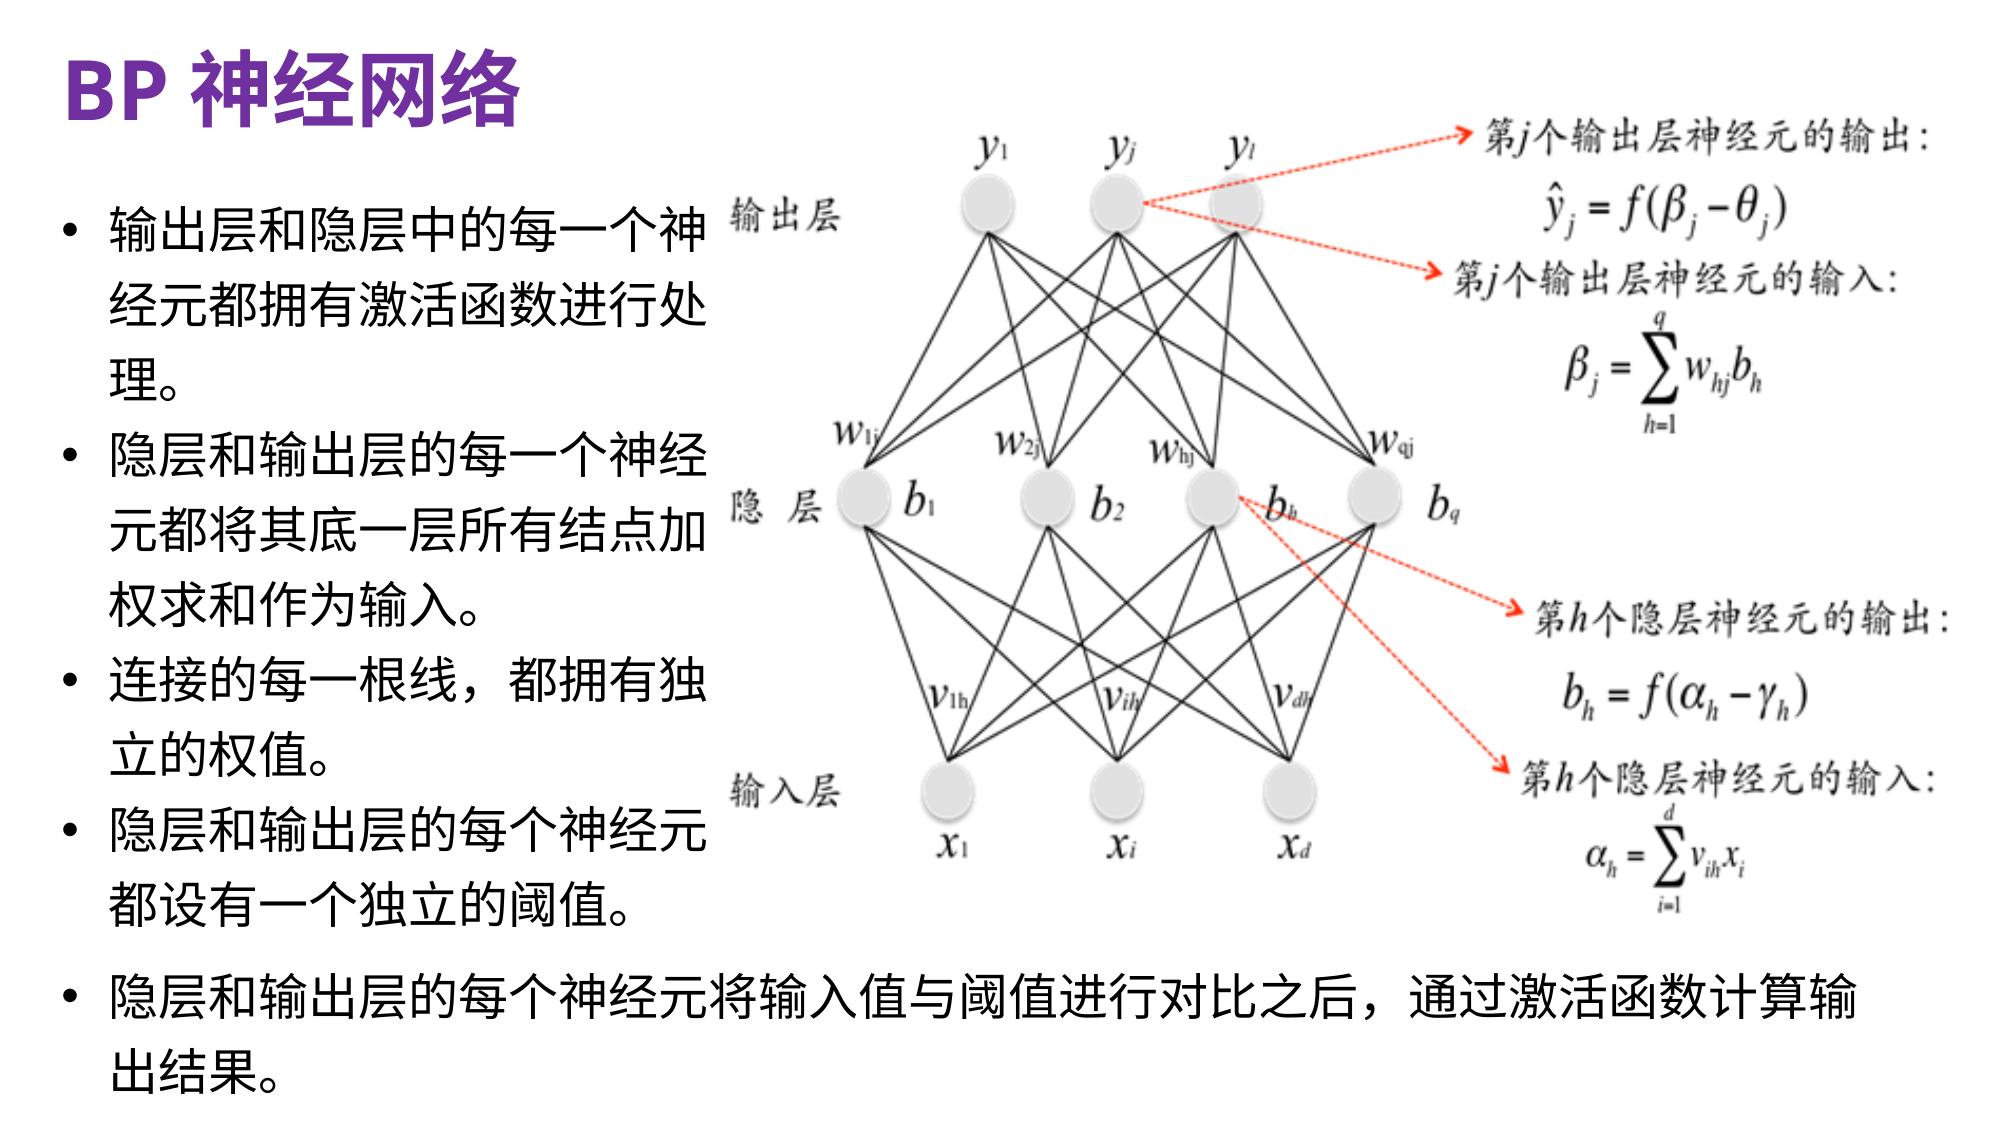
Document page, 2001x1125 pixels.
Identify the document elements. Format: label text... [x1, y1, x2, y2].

picture [696, 98, 2000, 920]
title BP神经网络 [46, 3, 1863, 176]
text_box 输出层和隐层中的每一个神经元都拥有激活函数进行处理。 隐层和输出层的每一个神经元都将其底一层所有结点加权求和作为输入。 连接的每一根线，都拥有独立的权值。 隐层和输出层的每个神经元都设有一个独立的阈值。 [46, 176, 762, 942]
text_box 隐层和输出层的每个神经元将输入值与阈值进行对比之后，通过激活函数计算输出结果。 [46, 943, 1907, 1109]
